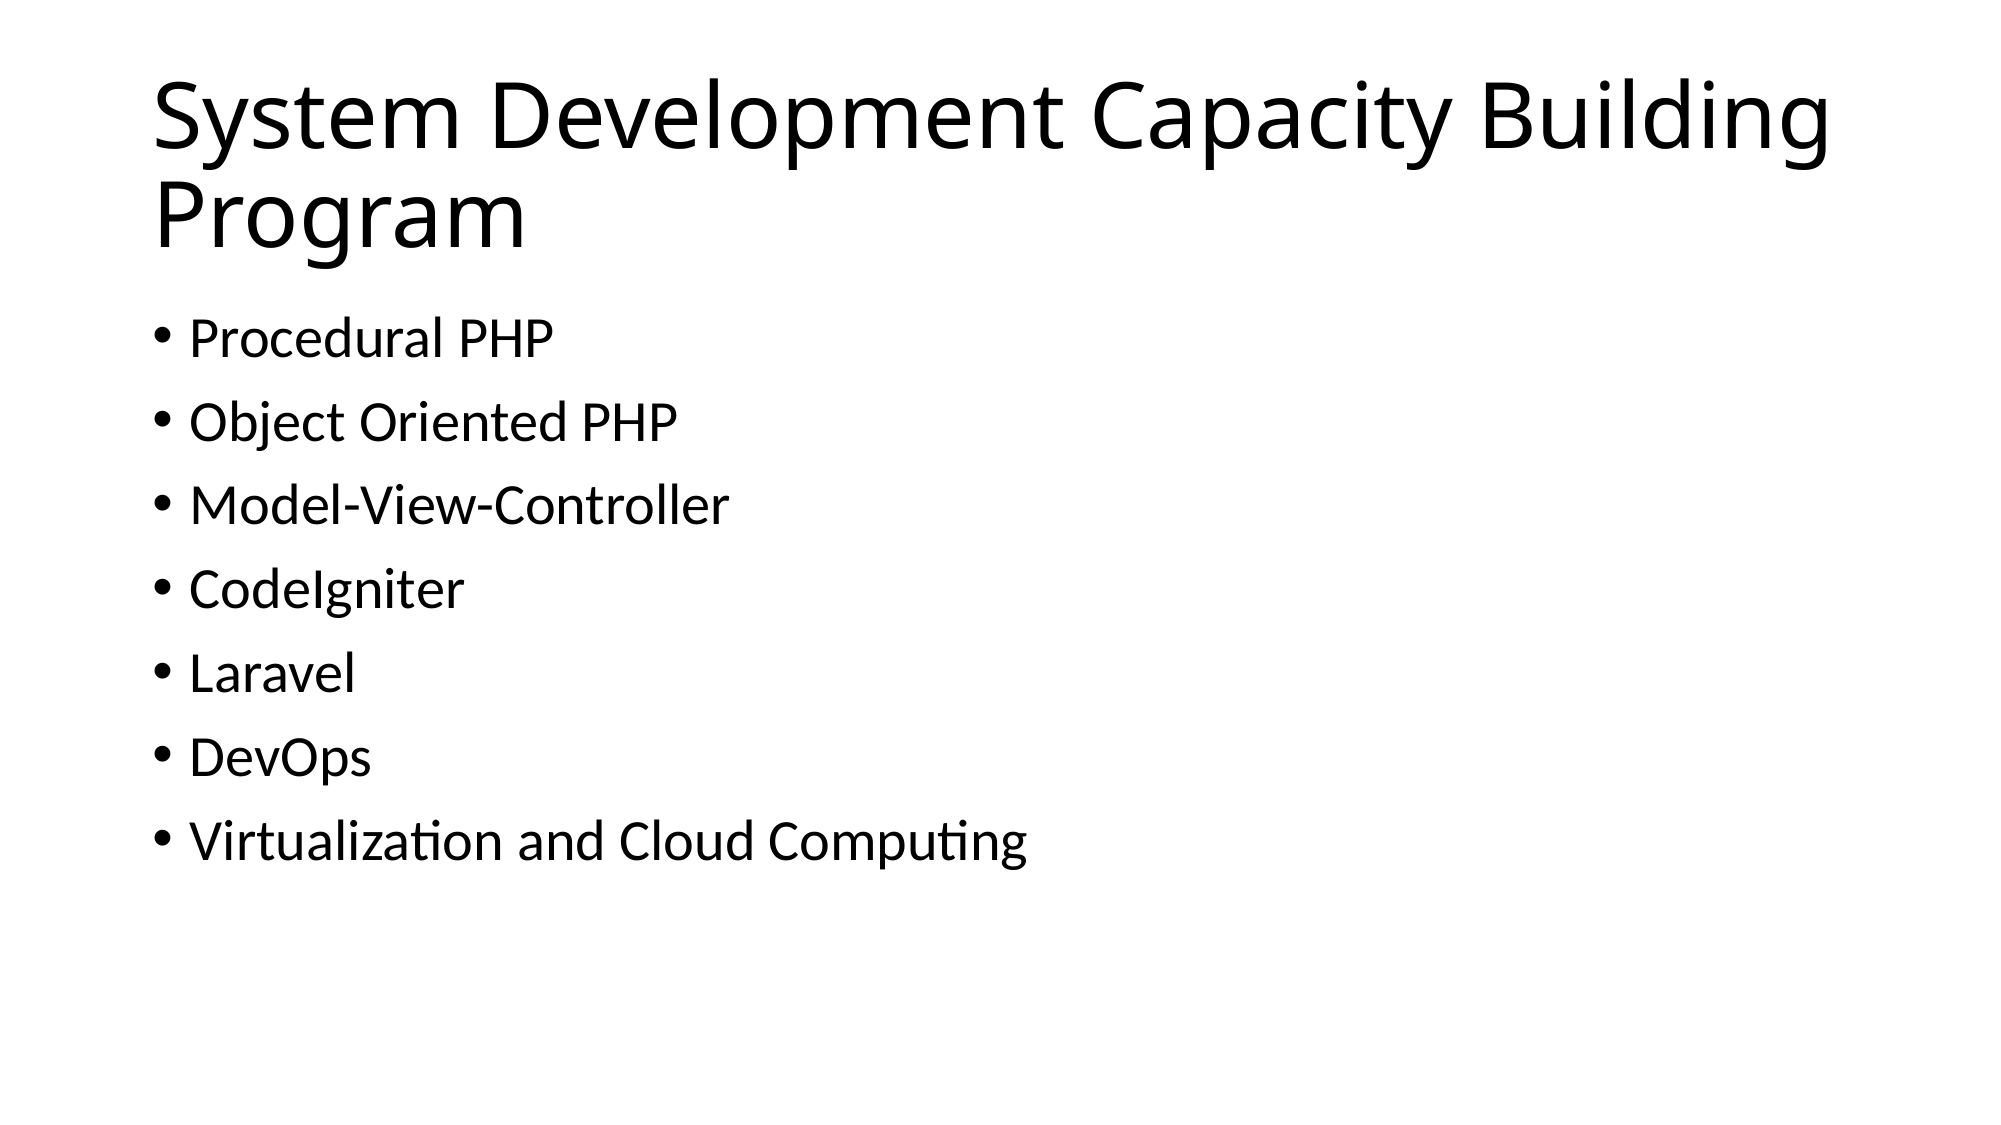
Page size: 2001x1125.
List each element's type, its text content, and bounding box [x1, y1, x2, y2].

list Procedural PHP Object Oriented PHP Model-View-Controller CodeIgniter Laravel DevOps Virtualization and Cloud Computing [137, 299, 1863, 1014]
title System Development Capacity Building Program [137, 59, 1863, 278]
